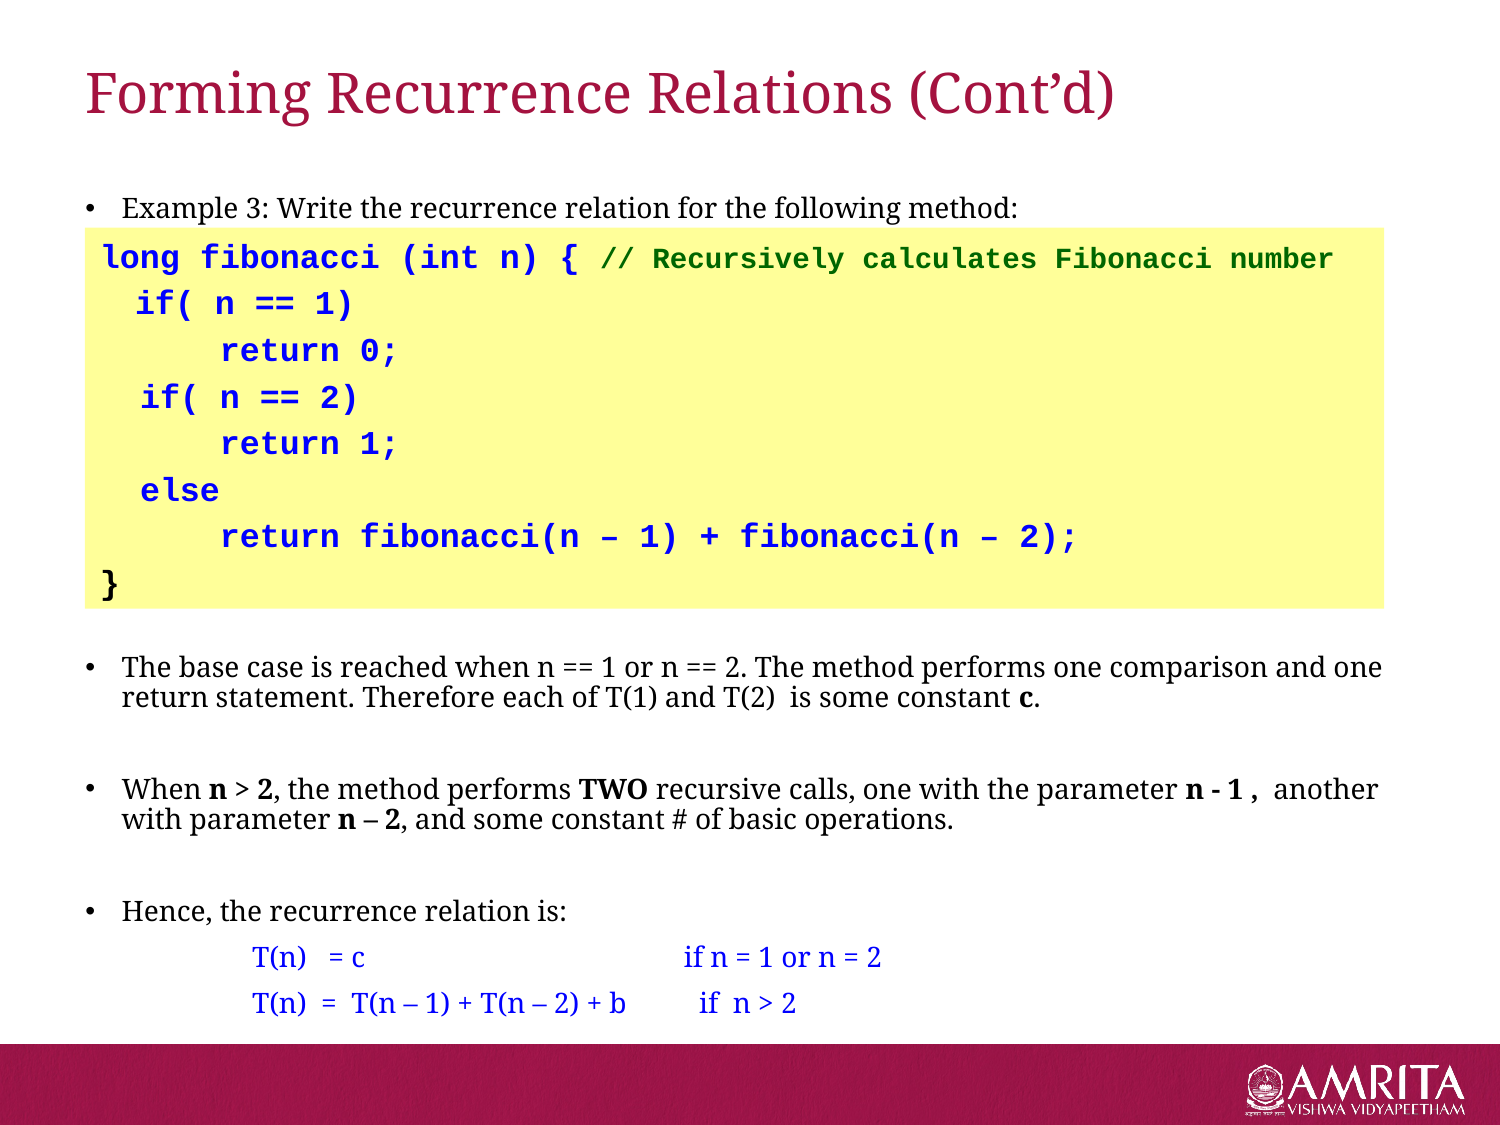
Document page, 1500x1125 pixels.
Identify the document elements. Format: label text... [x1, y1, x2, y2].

picture [0, 1044, 1500, 1125]
list Example 3: Write the recurrence relation for the following method: The base case is reached when n == 1 or n == 2. The method performs one comparison and one return statement. Therefore each of T(1) and T(2) is some constant c. When n > 2, the method performs TWO recursive calls, one with the parameter n - 1 , another with parameter n – 2, and some constant # of basic operations. Hence, the recurrence relation is: T(n) = c if n = 1 or n = 2 T(n) = T(n – 1) + T(n – 2) + b if n > 2 [70, 186, 1450, 1031]
title Forming Recurrence Relations (Cont’d) [70, 57, 1450, 134]
text_box long fibonacci (int n) { // Recursively calculates Fibonacci number if( n == 1) return 0; if( n == 2) return 1; else return fibonacci(n – 1) + fibonacci(n – 2); } [84, 227, 1385, 609]
